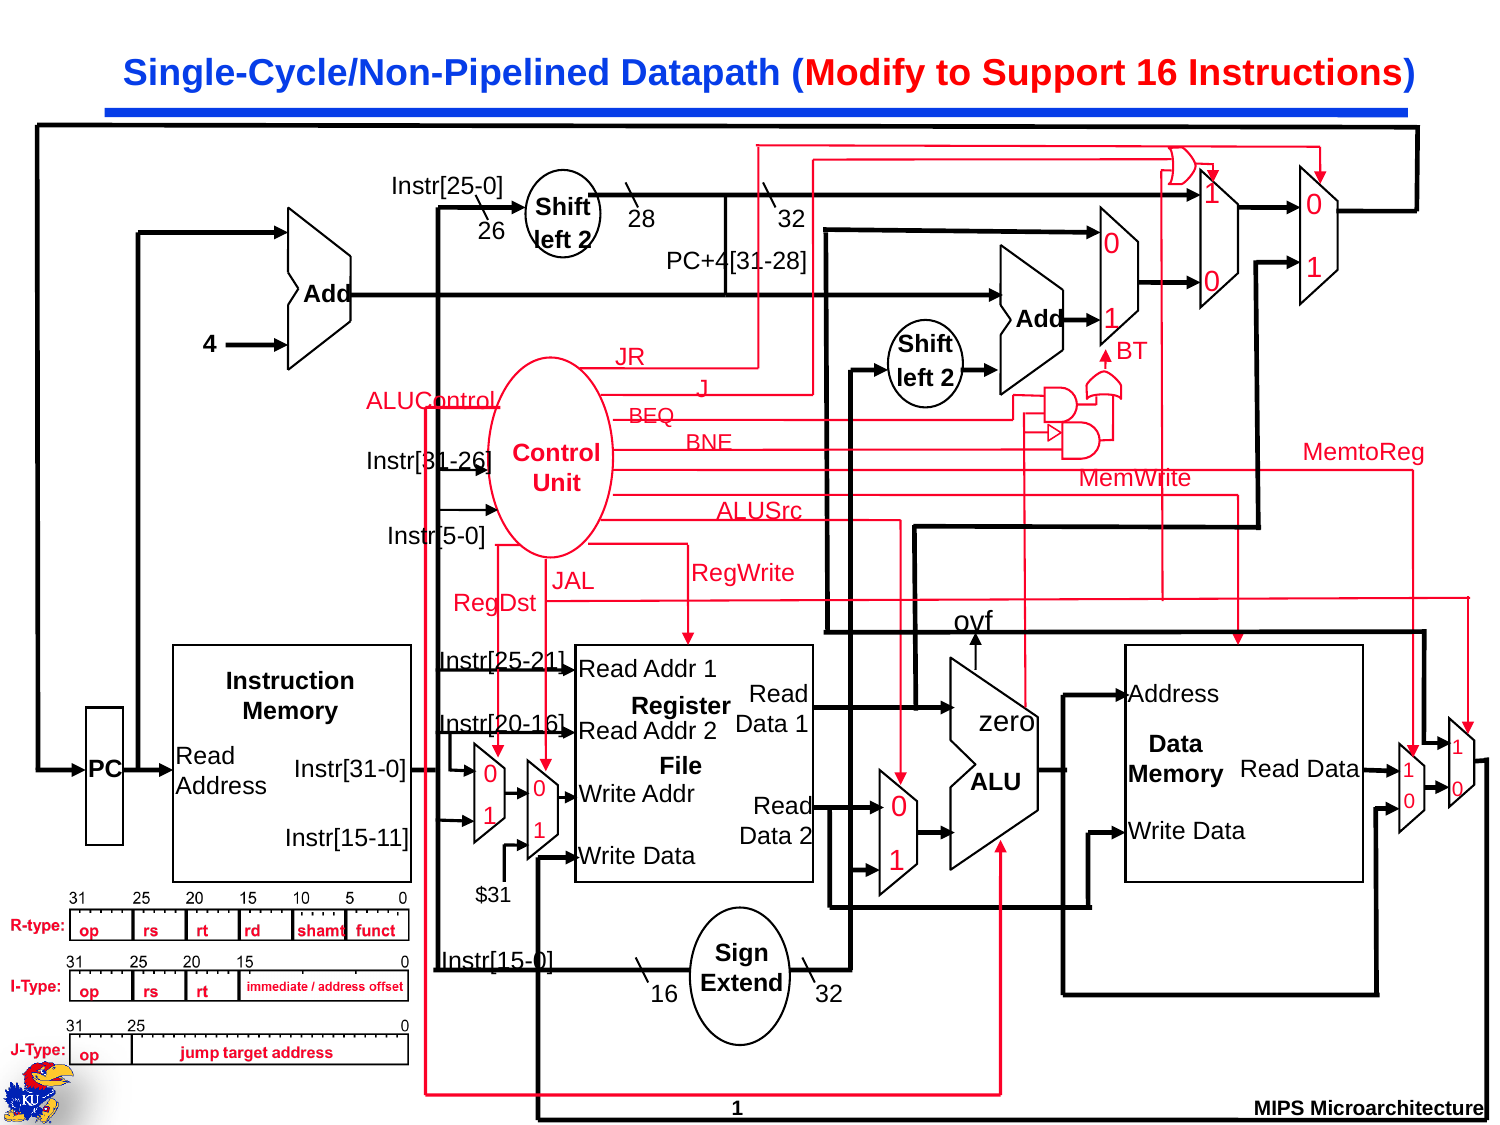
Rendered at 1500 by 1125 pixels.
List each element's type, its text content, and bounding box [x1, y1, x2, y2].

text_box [0, 124, 1487, 1121]
title Single-Cycle/Non-Pipelined Datapath (Modify to Support 16 Instructions) [112, 50, 1438, 98]
